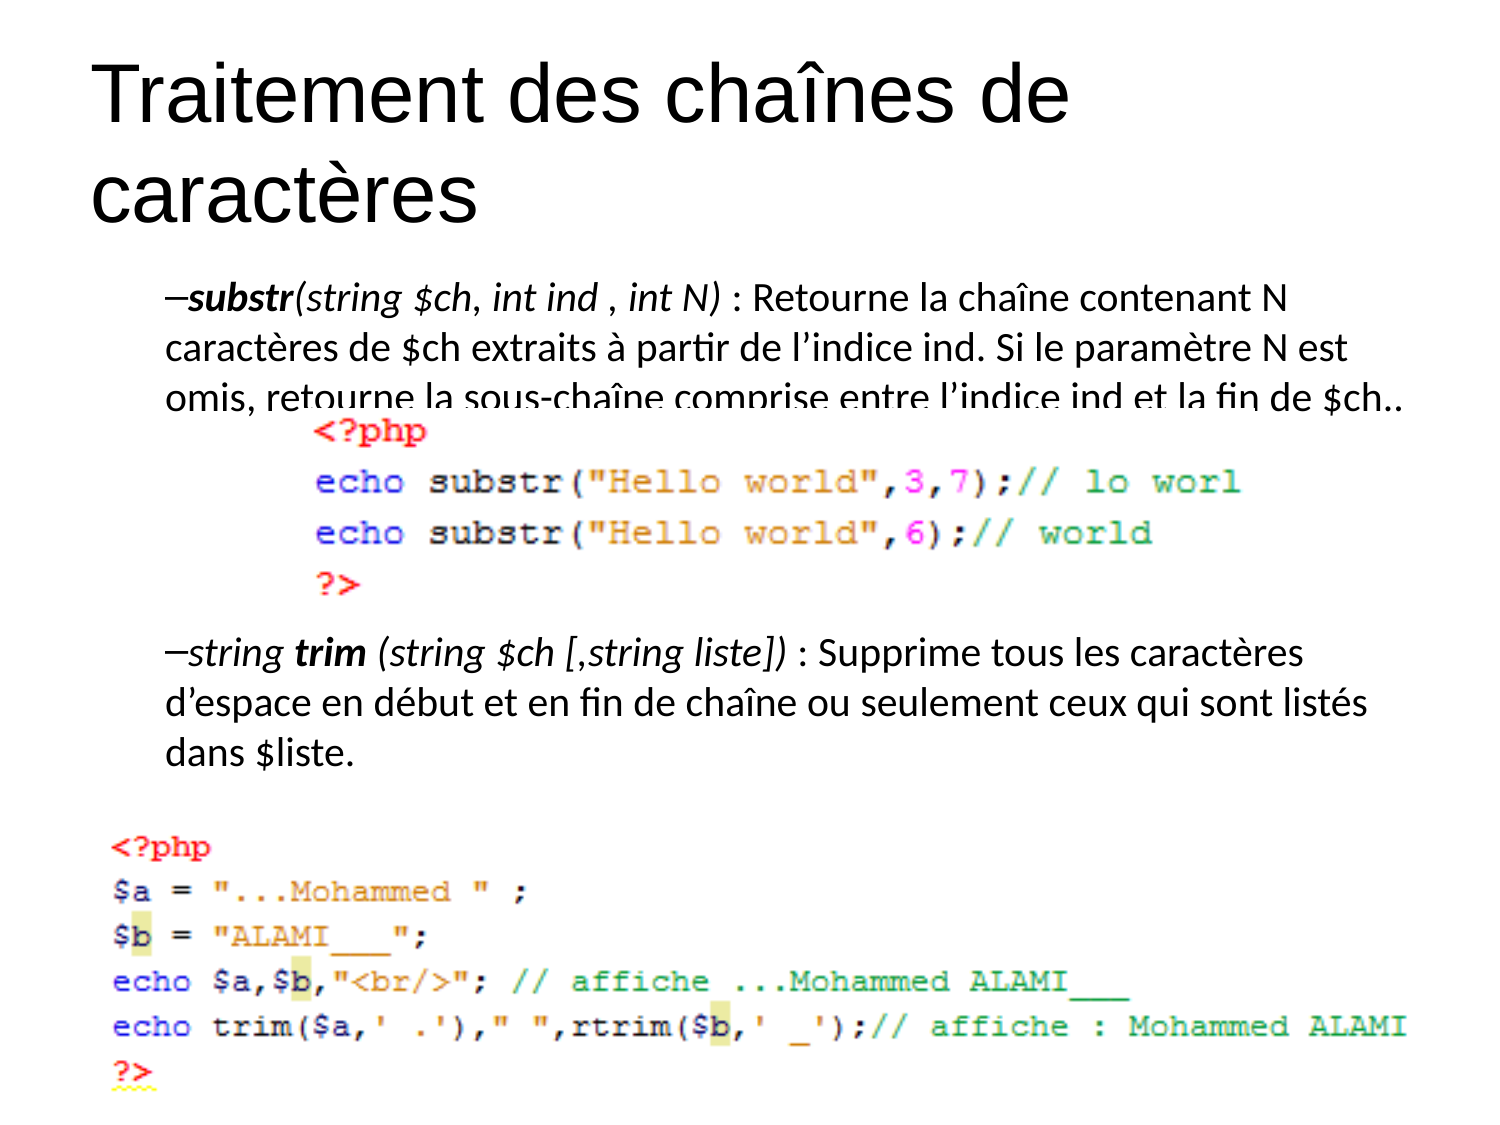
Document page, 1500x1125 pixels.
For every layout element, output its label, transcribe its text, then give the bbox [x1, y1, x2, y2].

list substr(string $ch, int ind , int N) : Retourne la chaîne contenant N caractères de $ch extraits à partir de l’indice ind. Si le paramètre N est omis, retourne la sous-chaîne comprise entre l’indice ind et la fin de $ch.. string trim (string $ch [,string liste]) : Supprime tous les caractères d’espace en début et en fin de chaîne ou seulement ceux qui sont listés dans $liste. [75, 262, 1425, 1005]
picture [300, 408, 1255, 610]
title Traitement des chaînes de caractères [75, 45, 1425, 233]
picture [99, 822, 1427, 1095]
